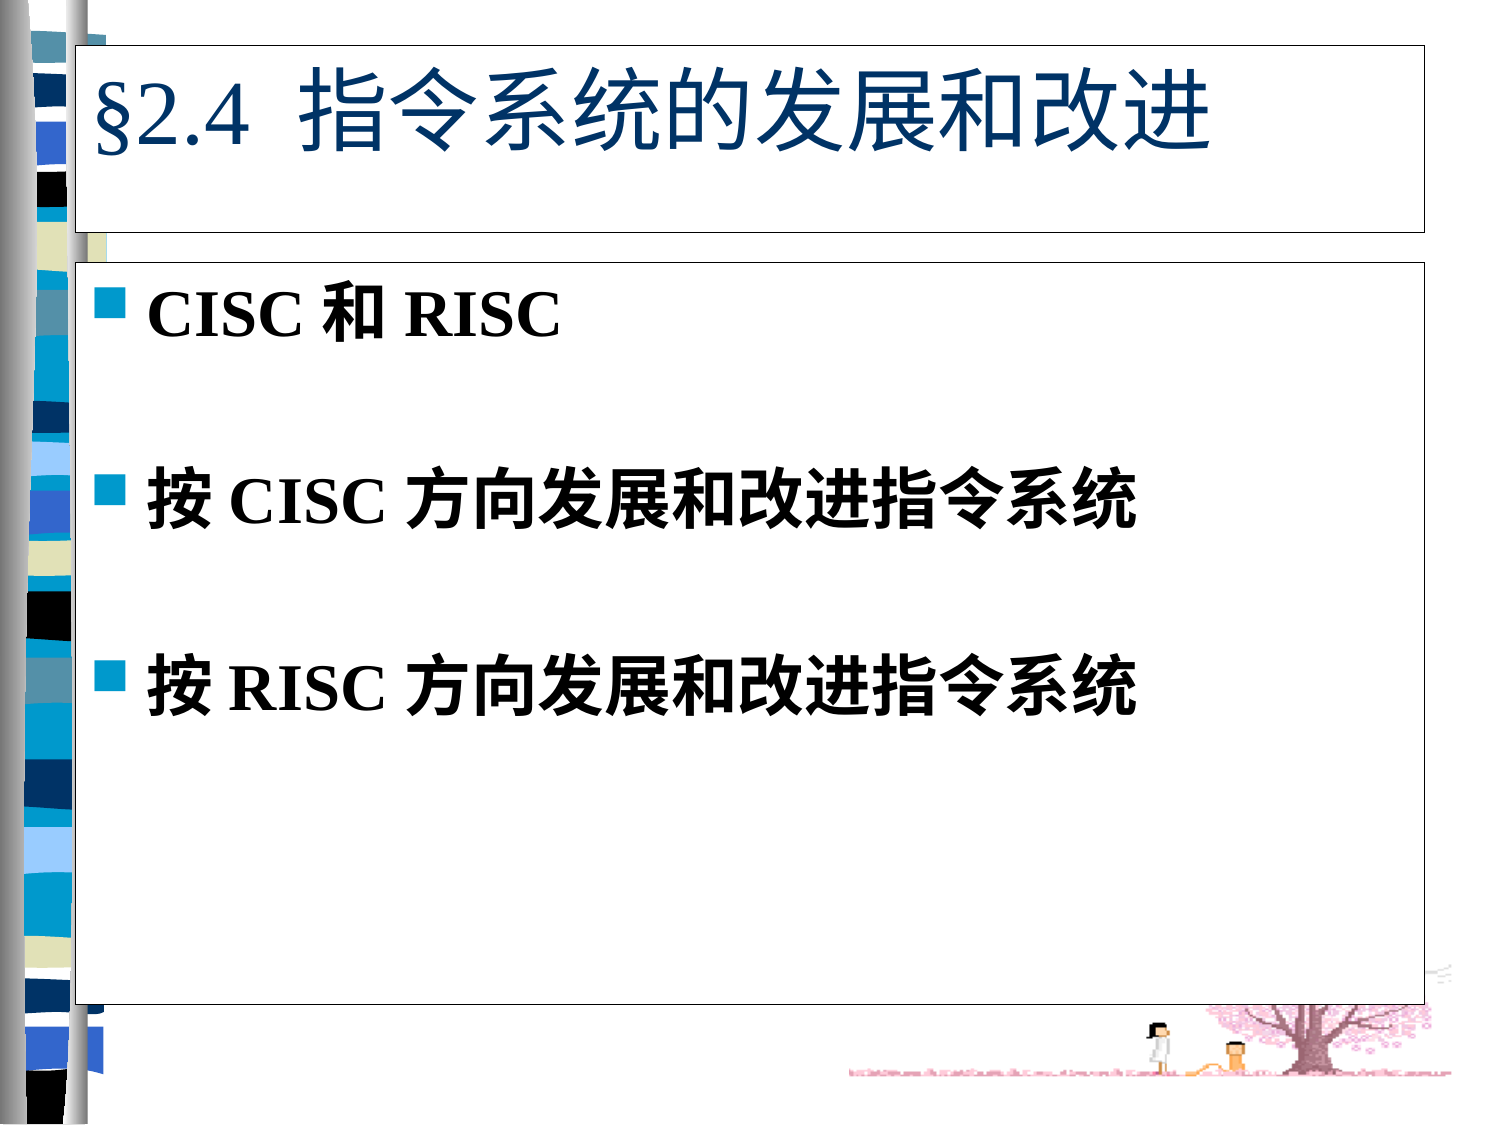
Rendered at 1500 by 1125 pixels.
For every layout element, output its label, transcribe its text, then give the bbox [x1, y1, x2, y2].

picture [849, 949, 1452, 1086]
list CISC和RISC 按CISC方向发展和改进指令系统 按RISC方向发展和改进指令系统 [75, 262, 1425, 1005]
title §2.4 指令系统的发展和改进 [75, 45, 1425, 233]
